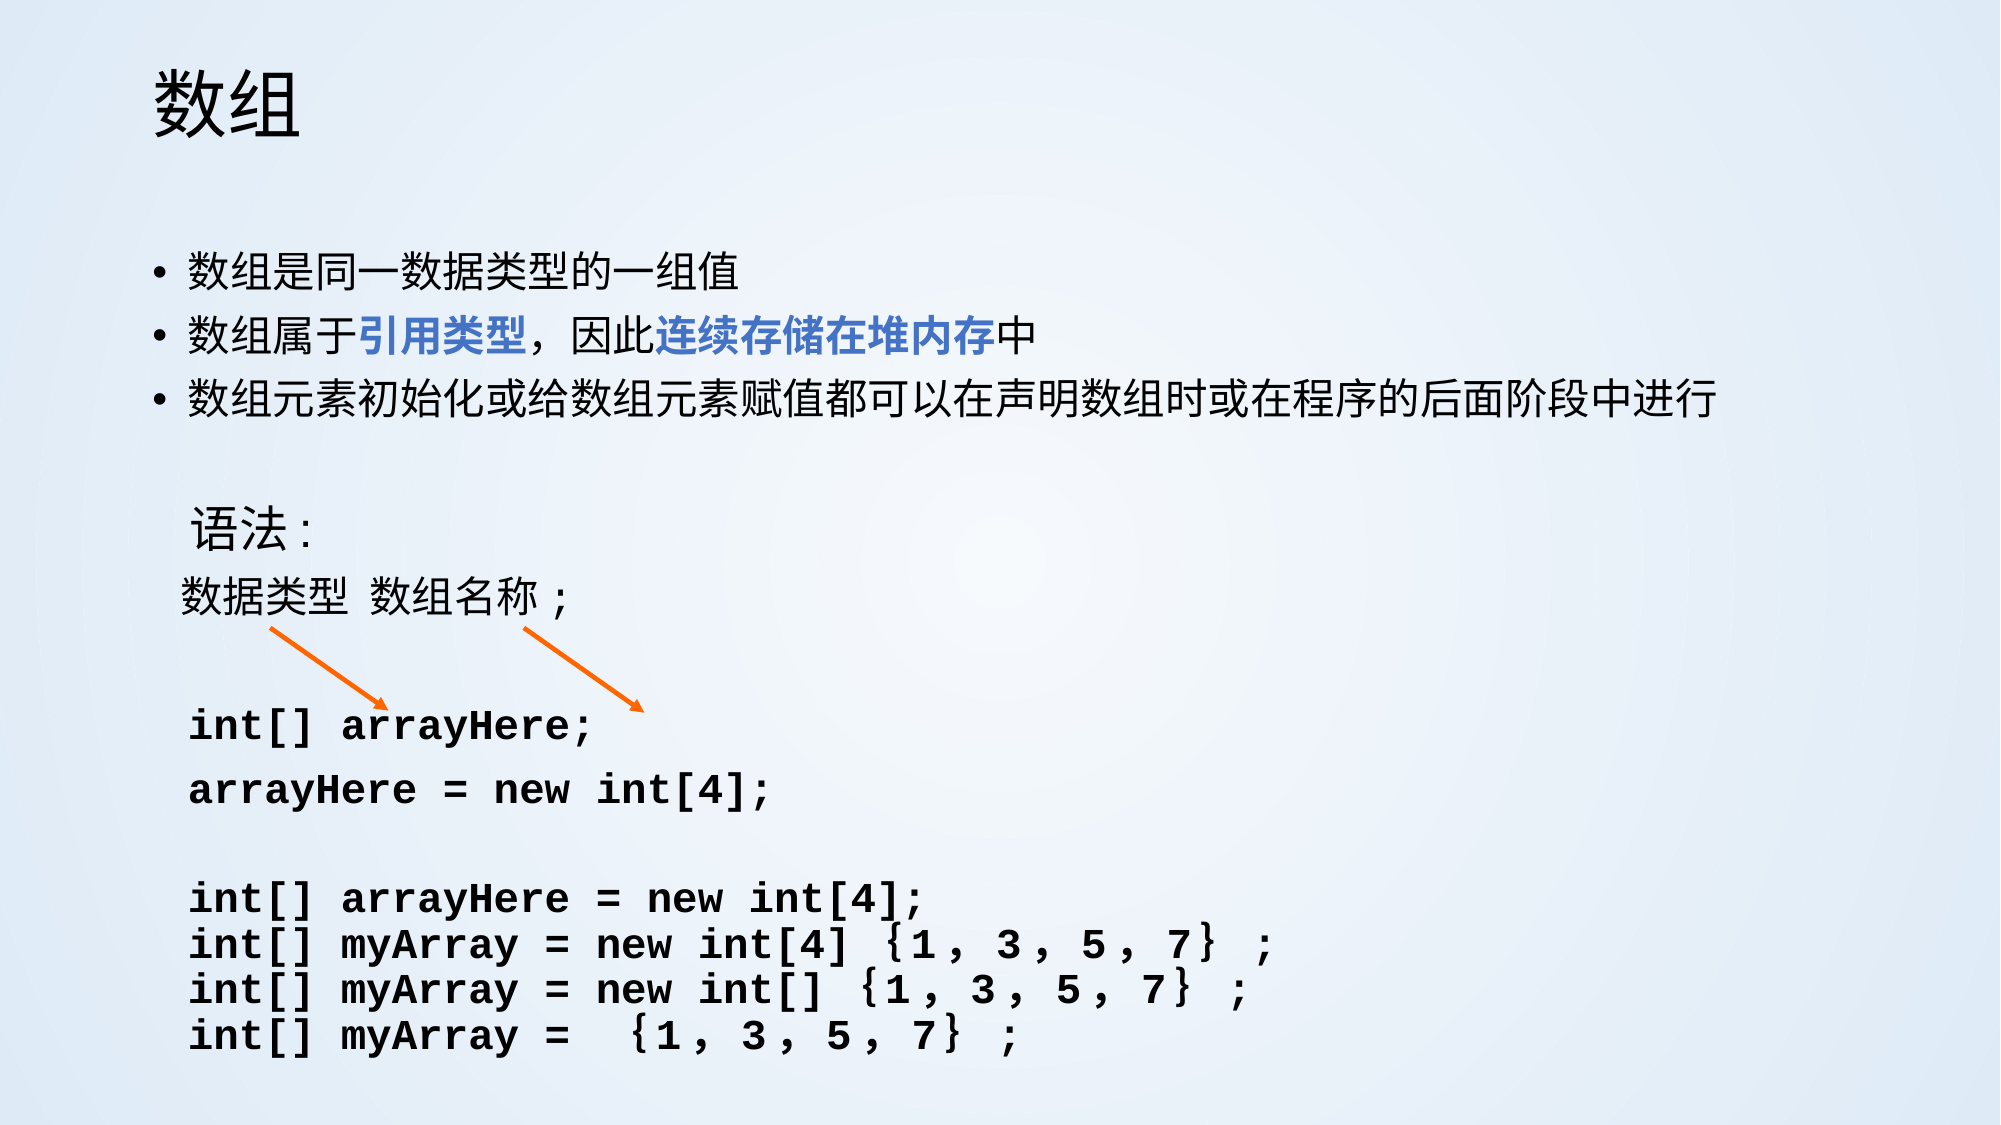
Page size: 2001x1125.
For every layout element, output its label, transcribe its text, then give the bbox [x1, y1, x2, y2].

text_box [270, 627, 389, 711]
text_box [523, 627, 645, 713]
title 数组 [137, 59, 1863, 223]
list 数组是同一数据类型的一组值 数组属于引用类型，因此连续存储在堆内存中 数组元素初始化或给数组元素赋值都可以在声明数组时或在程序的后面阶段中进行 语法: 数据类型 数组名称; int[] arrayHere; arrayHere = new int[4]; int[] arrayHere = new int[4]; int[] myArray = new int[4]｛1，3，5，7｝; int[] myArray = new int[]｛1，3，5，7｝; int[] myArray = ｛1，3，5，7｝; [137, 243, 1815, 1071]
